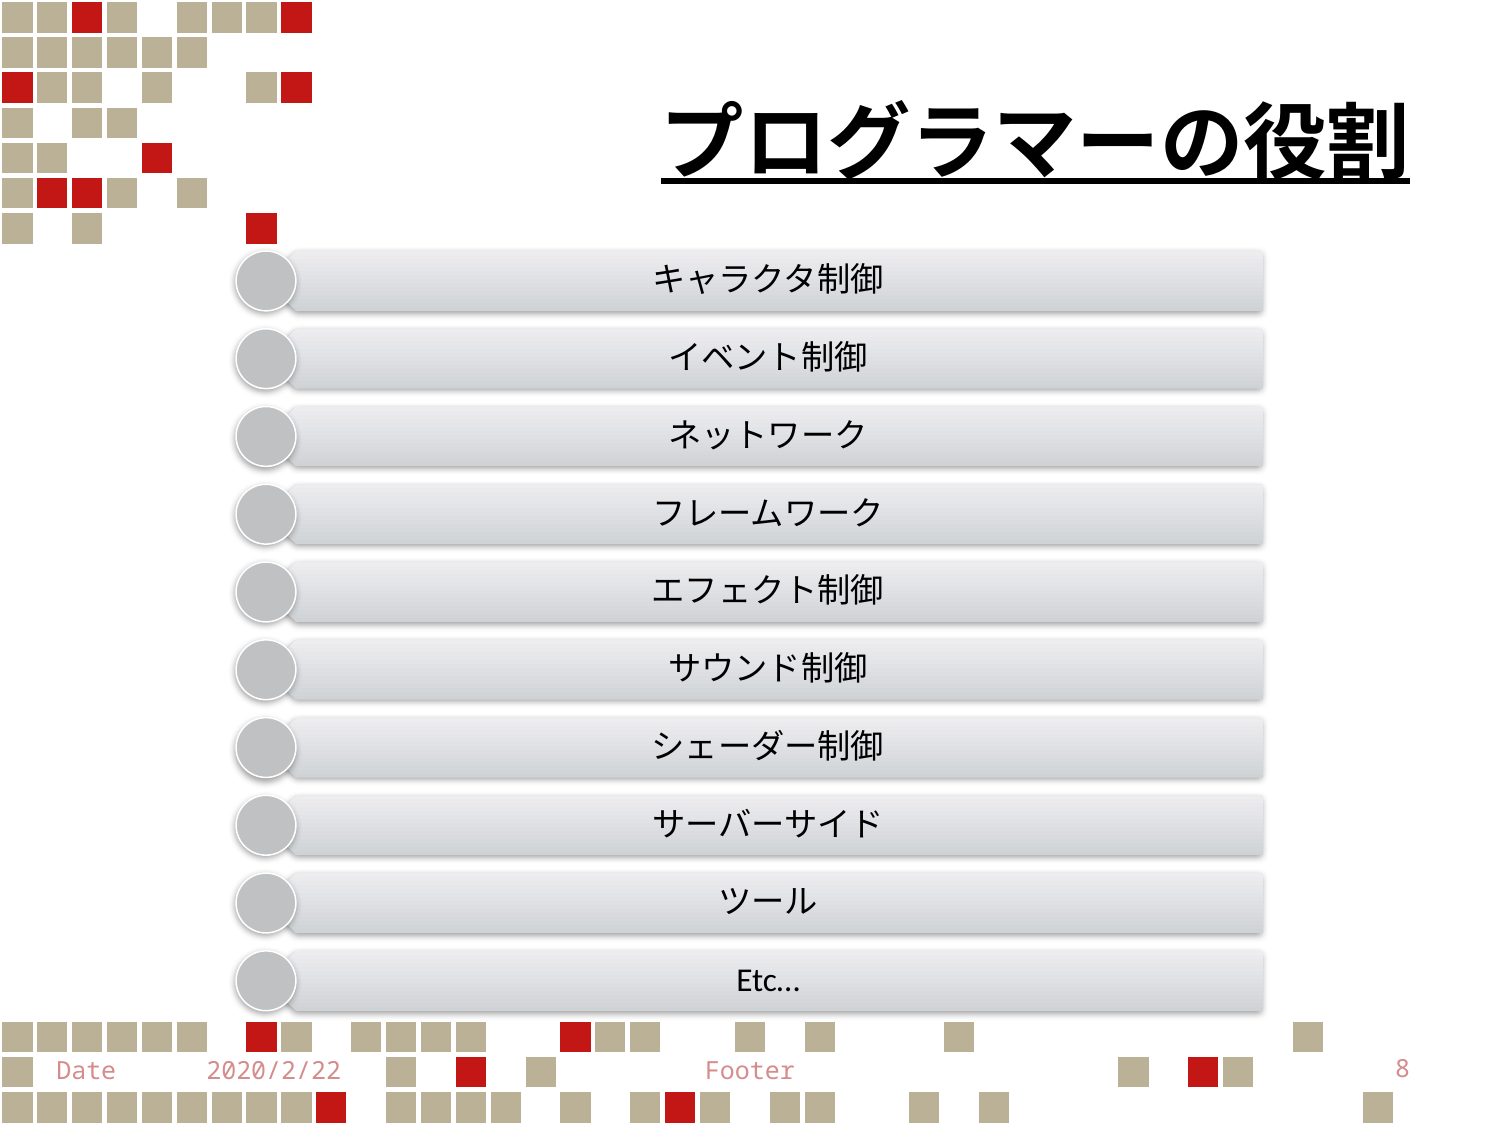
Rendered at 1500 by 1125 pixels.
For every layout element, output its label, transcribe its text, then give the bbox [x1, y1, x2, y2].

footer Footer [512, 1039, 988, 1100]
title プログラマーの役割 [314, 45, 1425, 233]
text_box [0, 250, 1500, 1012]
slide_number 8 [1074, 1039, 1425, 1100]
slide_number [41, 1039, 392, 1100]
